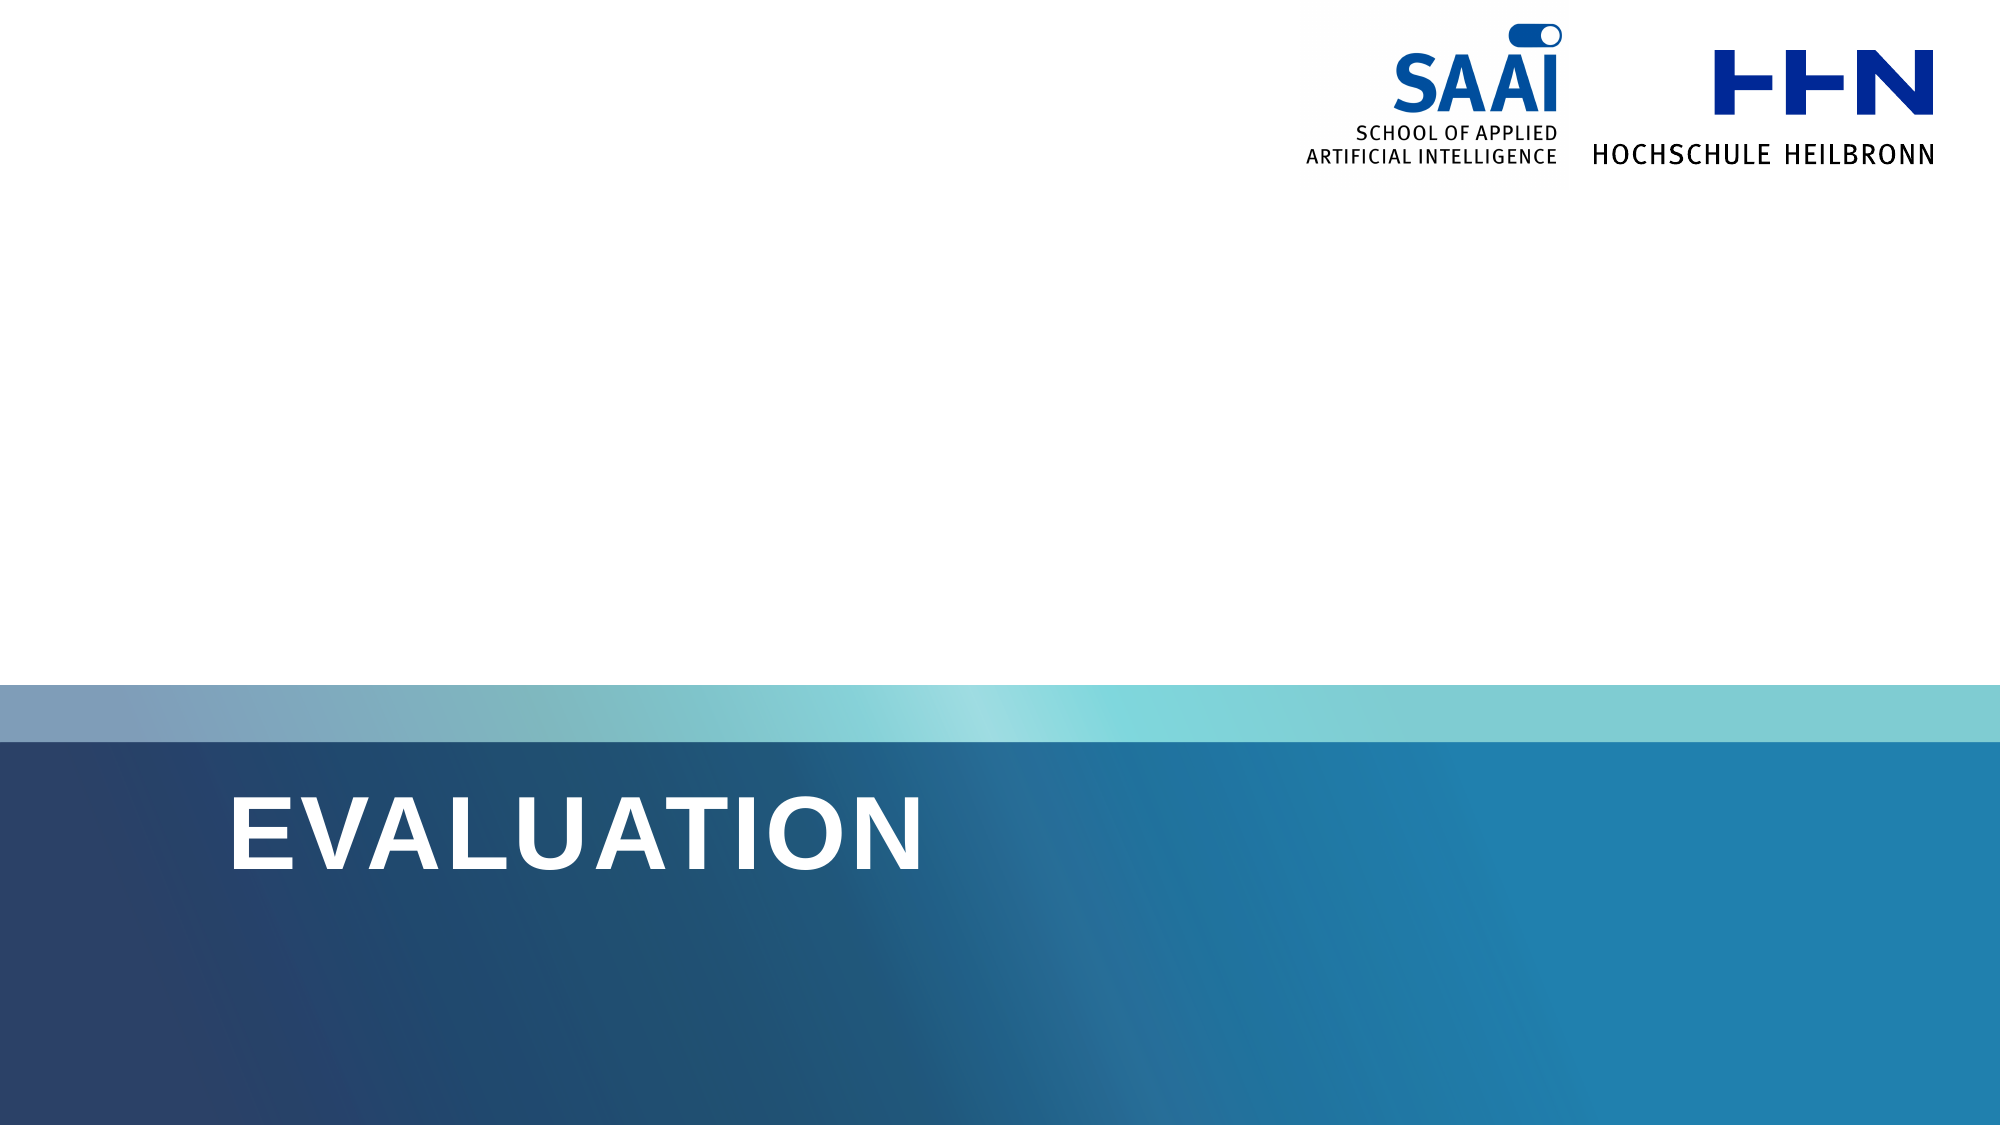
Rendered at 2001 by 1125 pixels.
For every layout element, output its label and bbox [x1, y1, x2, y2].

picture [1300, 0, 1569, 190]
picture [0, 204, 2000, 1125]
